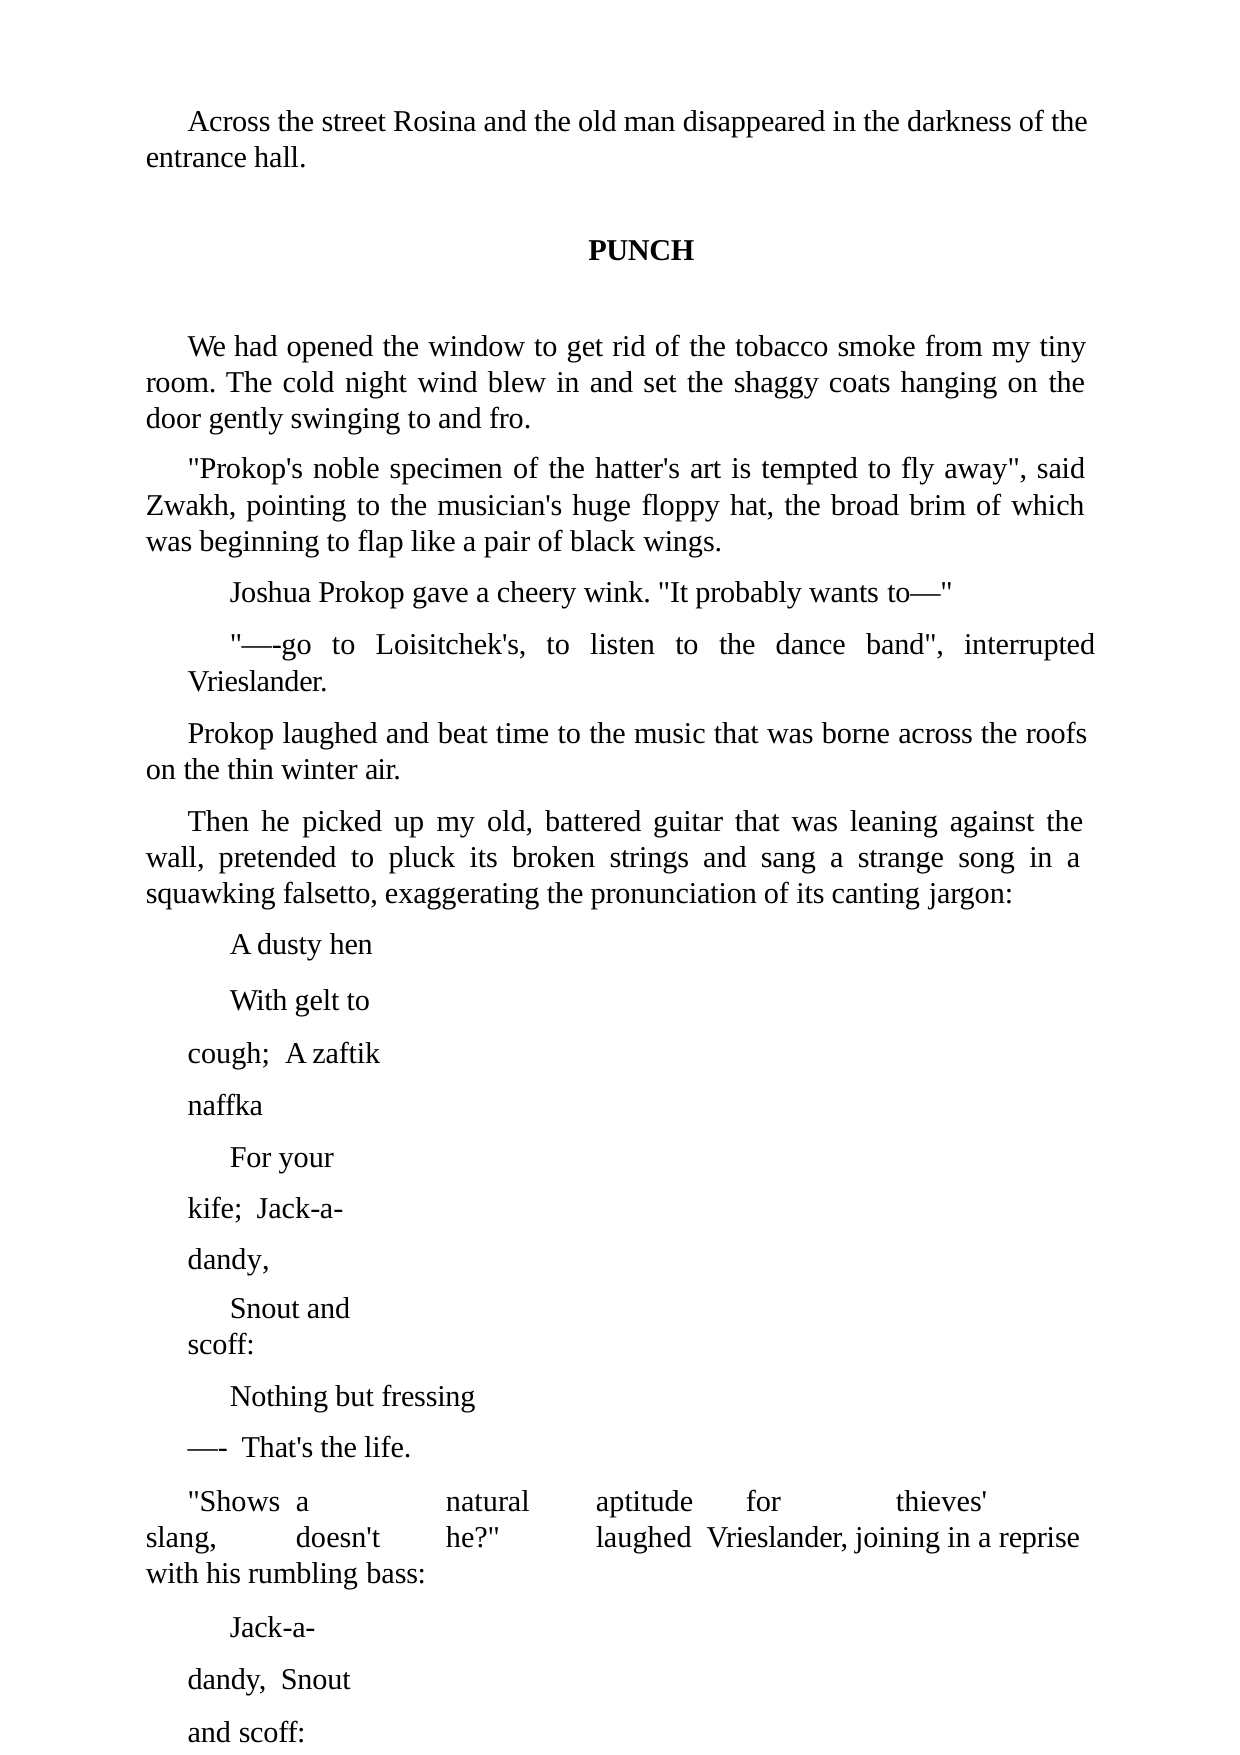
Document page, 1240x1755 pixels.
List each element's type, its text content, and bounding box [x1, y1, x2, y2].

text_box Across the street Rosina and the old man disappeared in the darkness of the entrance hall. PUNCH We had opened the window to get rid of the tobacco smoke from my tiny room. The cold night wind blew in and set the shaggy coats hanging on the door gently swinging to and fro. "Prokop's noble specimen of the hatter's art is tempted to fly away", said Zwakh, pointing to the musician's huge floppy hat, the broad brim of which was beginning to flap like a pair of black wings. Joshua Prokop gave a cheery wink. "It probably wants to—" "—-go to Loisitchek's, to listen to the dance band", interrupted Vrieslander. Prokop laughed and beat time to the music that was borne across the roofs on the thin winter air. Then he picked up my old, battered guitar that was leaning against the wall, pretended to pluck its broken strings and sang a strange song in a squawking falsetto, exaggerating the pronunciation of its canting jargon: A dusty hen With gelt to cough; A zaftik naffka For your kife; Jack-a-dandy, Snout and scoff: Nothing but fressing—- That's the life. "Shows a natural aptitude for thieves' slang, doesn't he?" laughed Vrieslander, joining in a reprise with his rumbling bass: Jack-a-dandy, Snout and scoff: Nothing but fressing— That's the life. Zwakh explained. "It's a peculiar song that Nephtali Schaffranek—the [143, 98, 1097, 1755]
